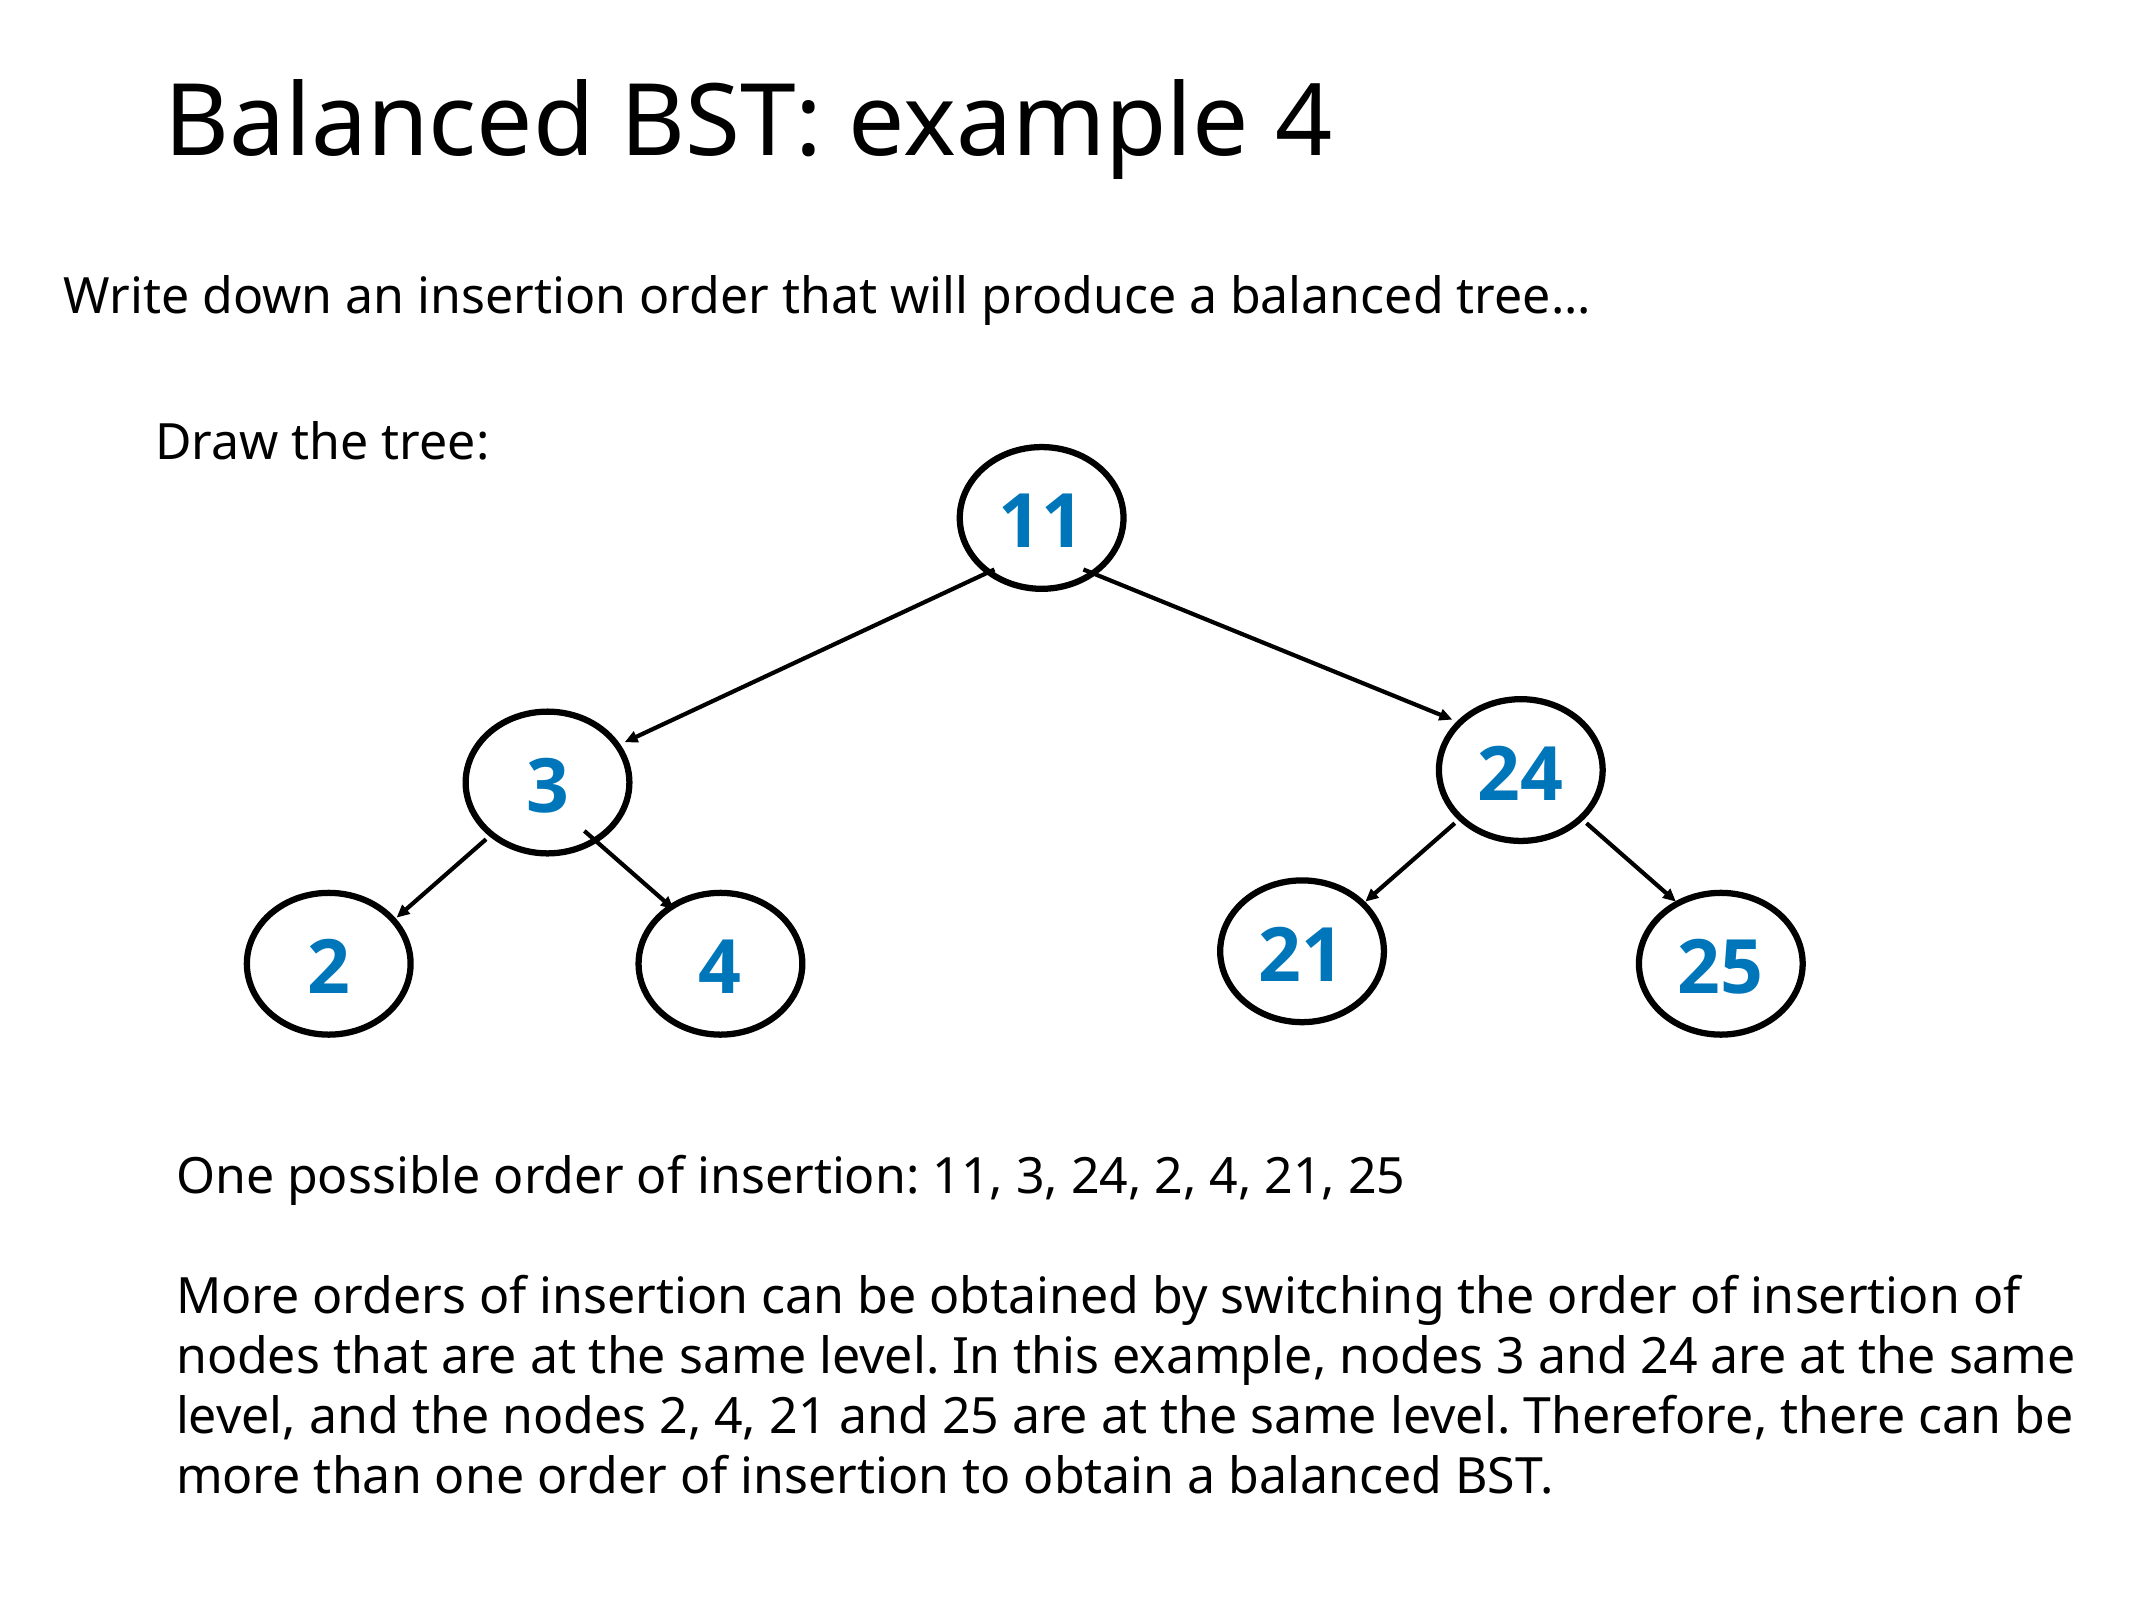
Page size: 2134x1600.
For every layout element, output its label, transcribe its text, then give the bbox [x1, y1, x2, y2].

text_box Draw the tree: [146, 401, 498, 478]
text_box One possible order of insertion: 11, 3, 24, 2, 4, 21, 25 More orders of insertion can be obtained by switching the order of insertion of nodes that are at the same level. In this example, nodes 3 and 24 are at the same level, and the nodes 2, 4, 21 and 25 are at the same level. Therefore, there can be more than one order of insertion to obtain a balanced BST. [167, 1075, 2113, 1512]
text_box Write down an insertion order that will produce a balanced tree... [55, 255, 1601, 333]
text_box 3 [465, 711, 630, 854]
text_box [1365, 823, 1455, 902]
text_box 24 [1438, 699, 1603, 841]
text_box 25 [1638, 892, 1803, 1035]
text_box 2 [246, 892, 411, 1035]
text_box [1586, 823, 1676, 902]
text_box [1094, 573, 1452, 721]
text_box 4 [638, 892, 803, 1035]
text_box [396, 839, 487, 918]
text_box 21 [1220, 880, 1384, 1023]
text_box [584, 830, 674, 910]
text_box 11 [959, 447, 1124, 589]
title Balanced BST: example 4 [155, 41, 1978, 191]
text_box [624, 572, 988, 743]
